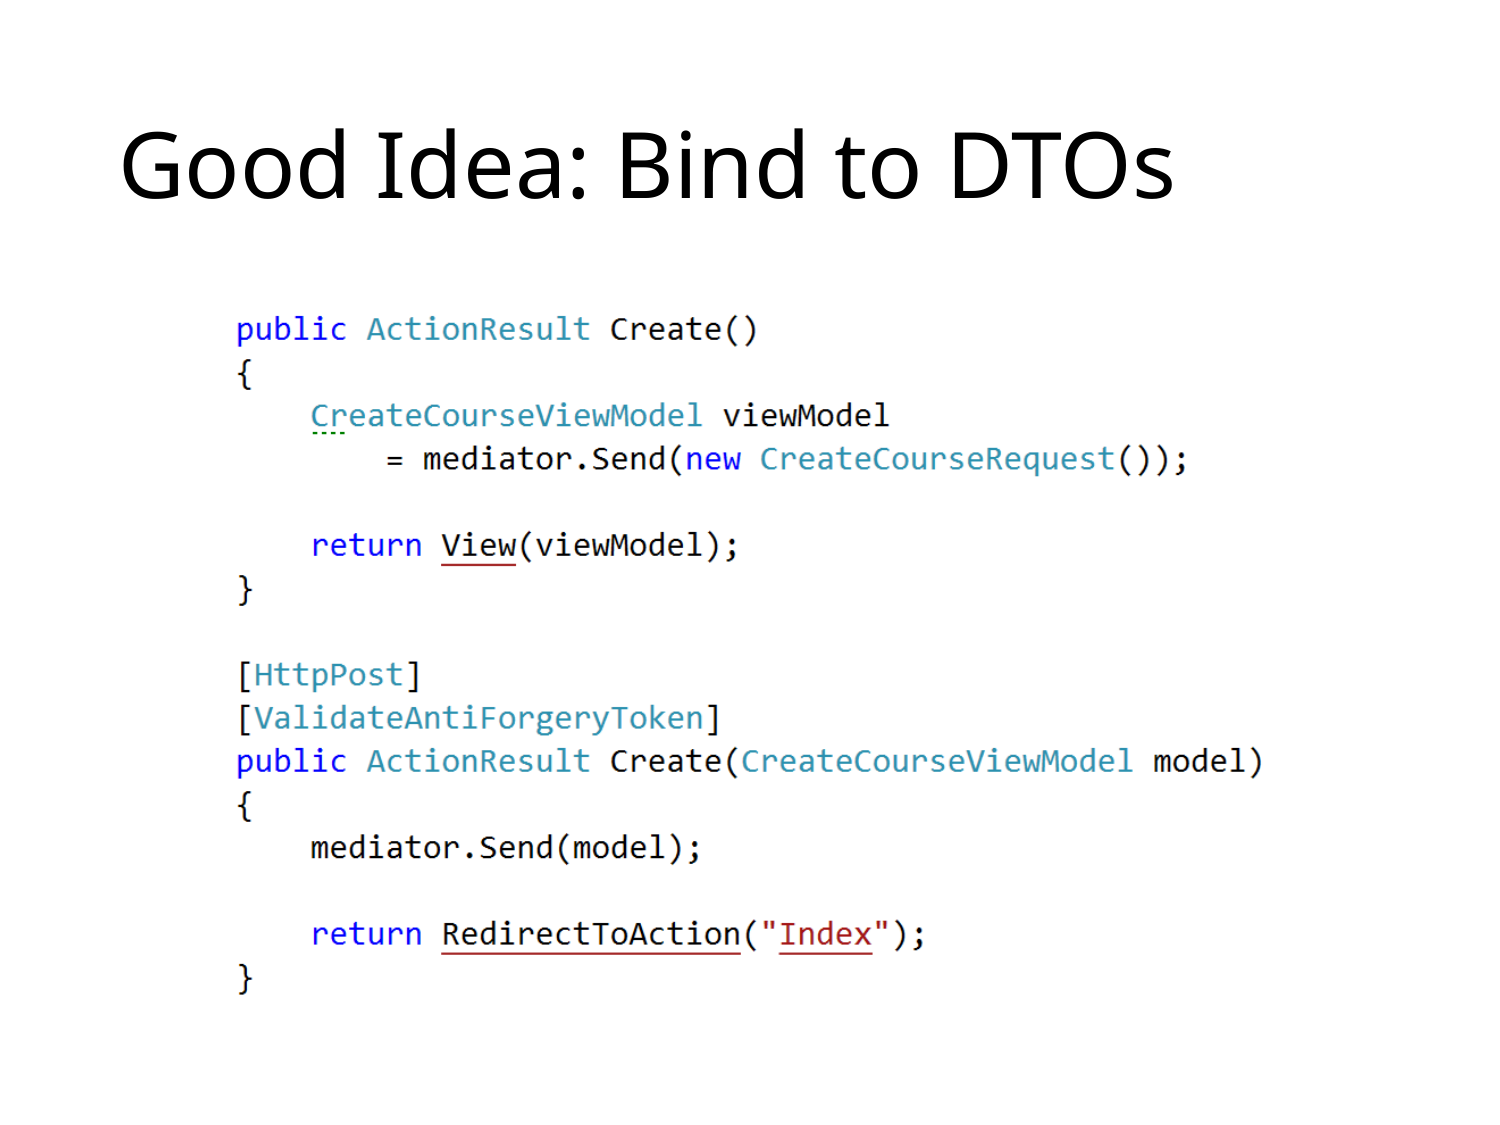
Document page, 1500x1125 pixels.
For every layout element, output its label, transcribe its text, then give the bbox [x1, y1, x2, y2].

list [222, 299, 1278, 1014]
title Good Idea: Bind to DTOs [103, 59, 1397, 278]
